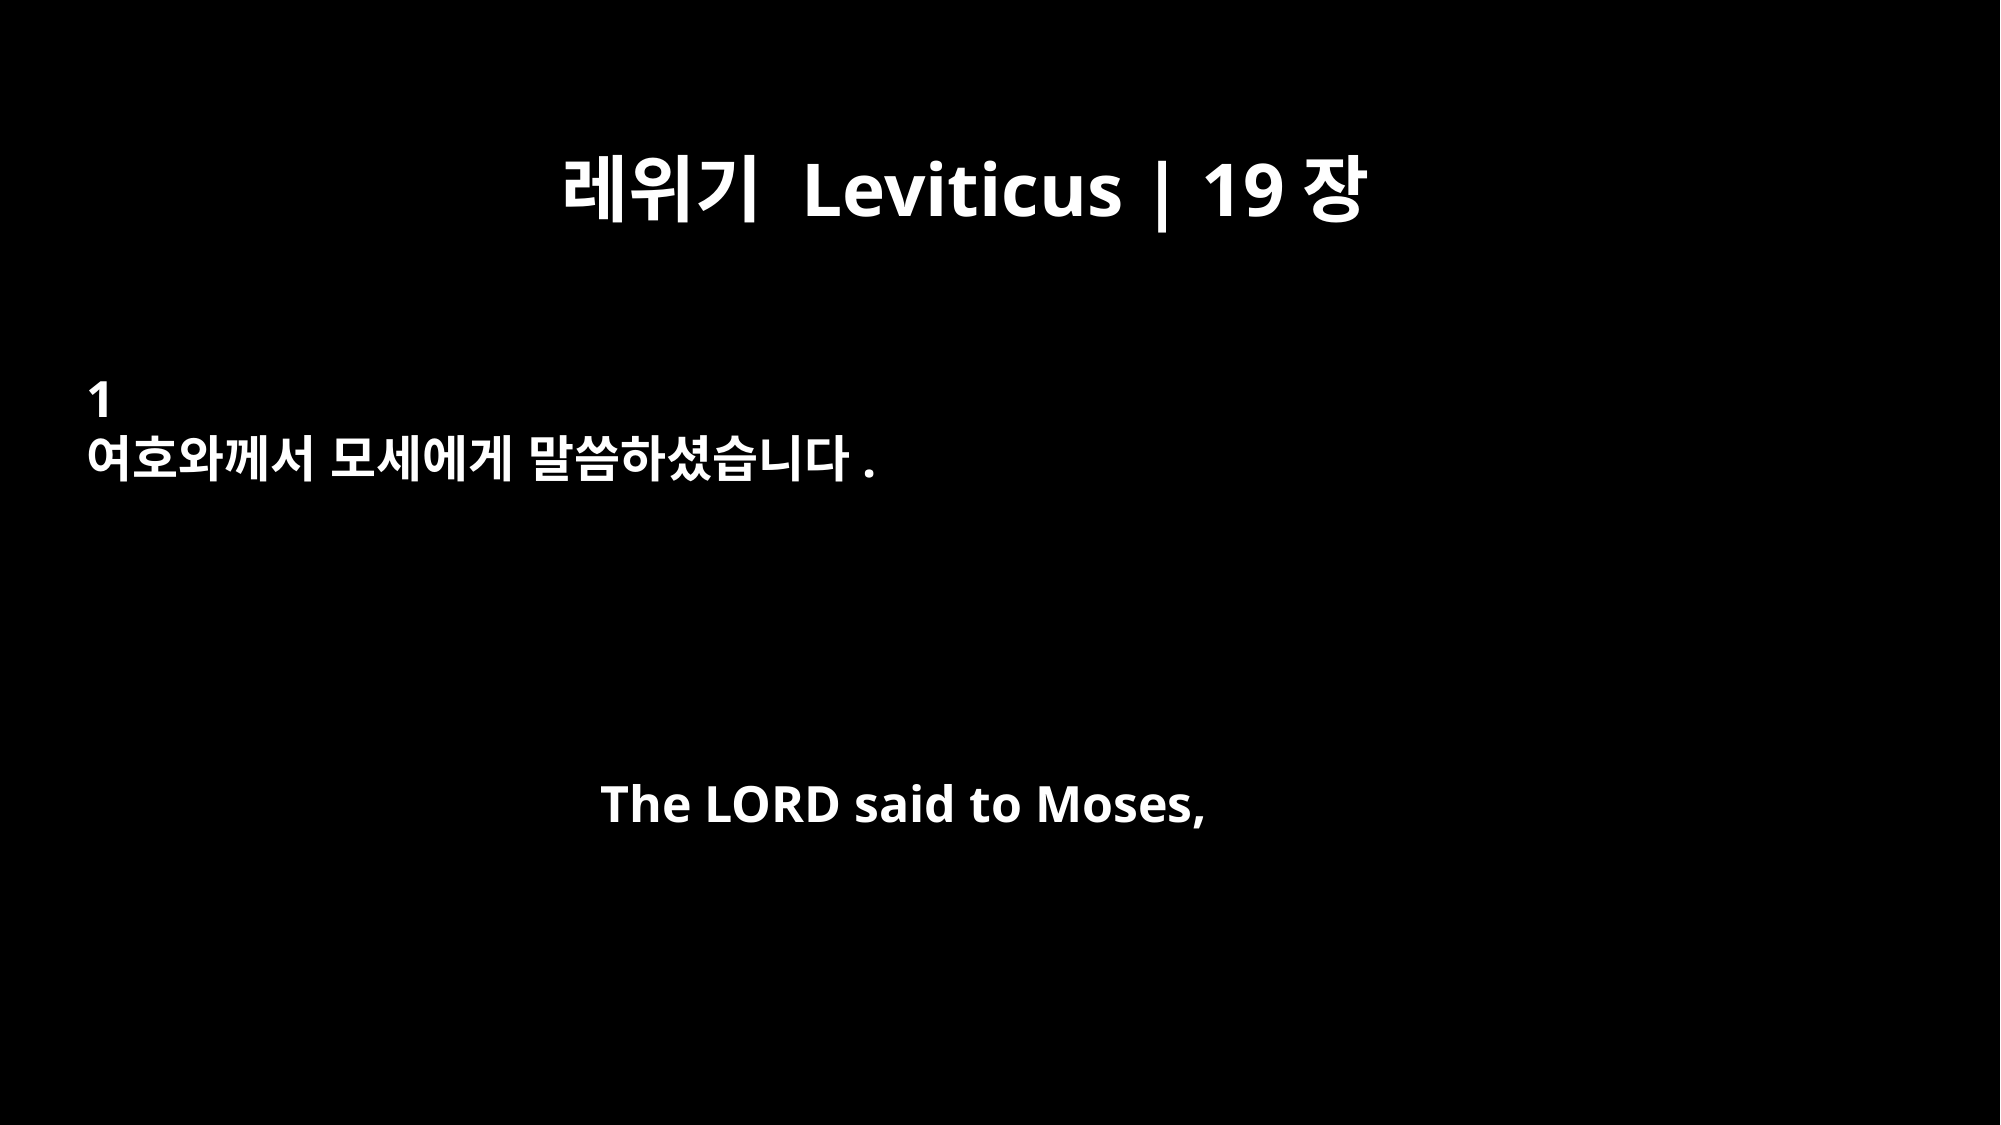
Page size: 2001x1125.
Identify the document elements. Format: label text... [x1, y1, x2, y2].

text_box The LORD said to Moses, [585, 764, 1222, 840]
text_box 1 여호와께서 모세에게 말씀하셨습니다. [71, 359, 892, 495]
text_box 레위기 Leviticus | 19장 [546, 136, 1386, 239]
